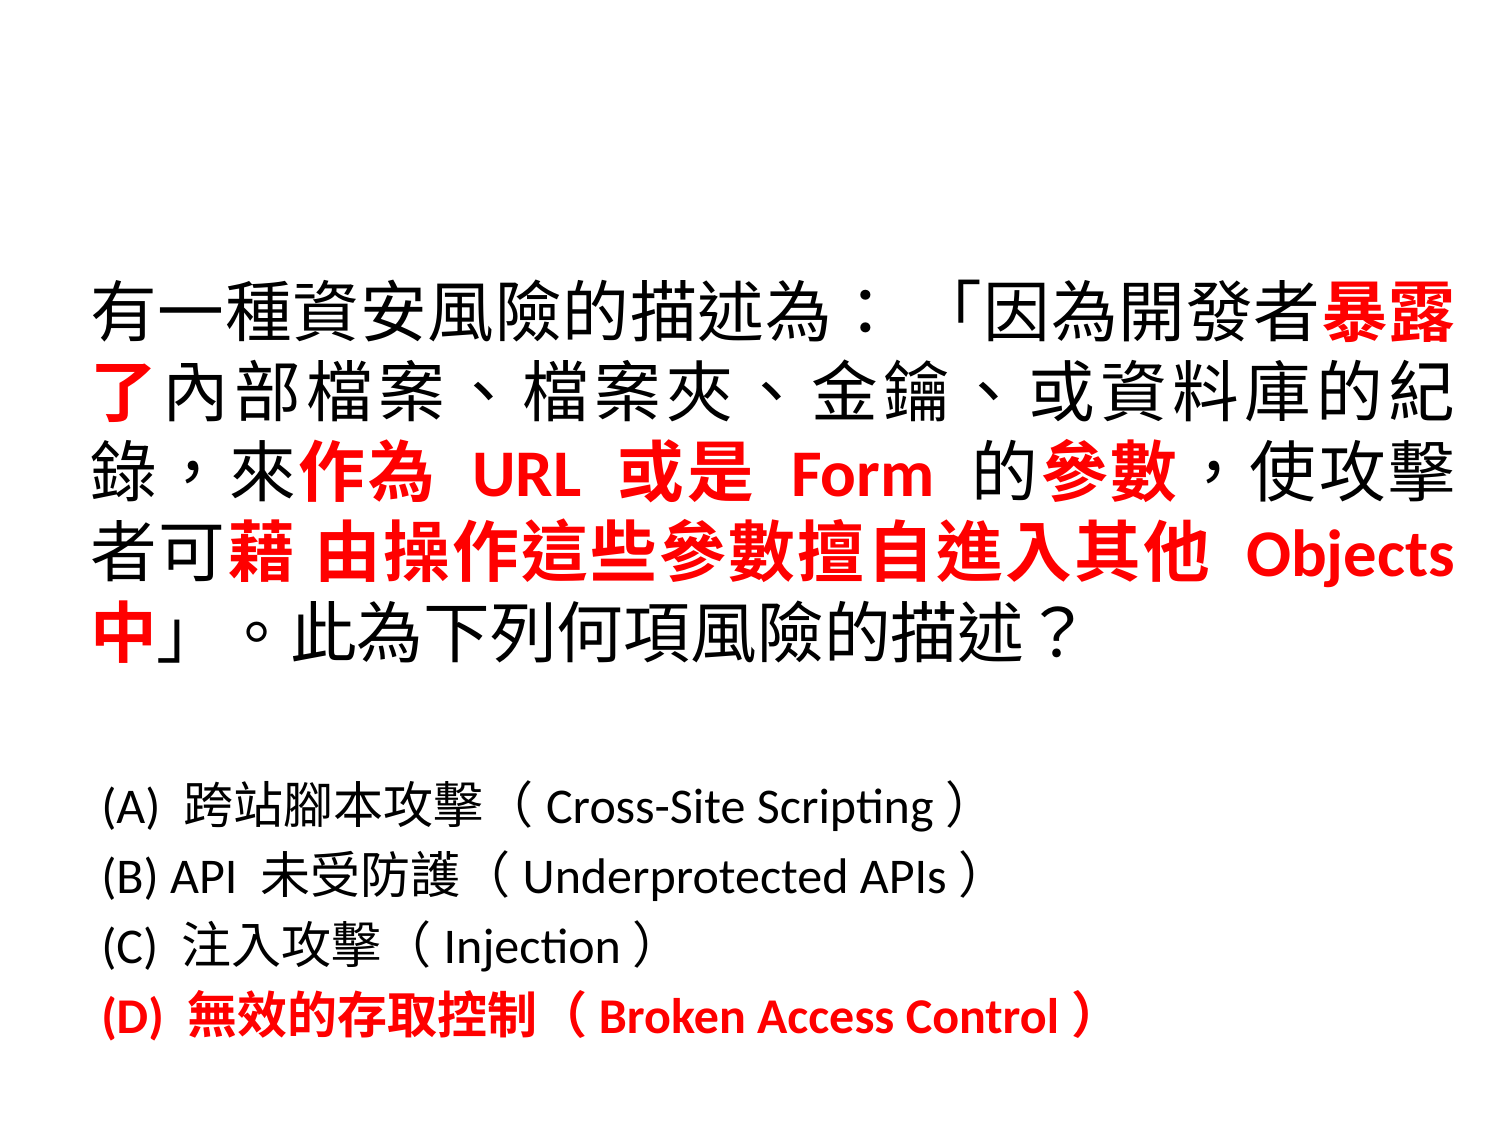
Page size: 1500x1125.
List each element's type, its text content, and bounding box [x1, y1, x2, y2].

list 有一種資安風險的描述為： 「因為開發者暴露了內部檔案、檔案夾、金鑰、或資料庫的紀錄，來作為 URL 或是 Form 的參數，使攻擊者可藉 由操作這些參數擅自進入其他 Objects 中」。此為下列何項風險的描述？ (A) 跨站腳本攻擊（Cross-Site Scripting） (B) API 未受防護（Underprotected APIs） (C) 注入攻擊（Injection） (D) 無效的存取控制（Broken Access Control） [75, 262, 1471, 1118]
